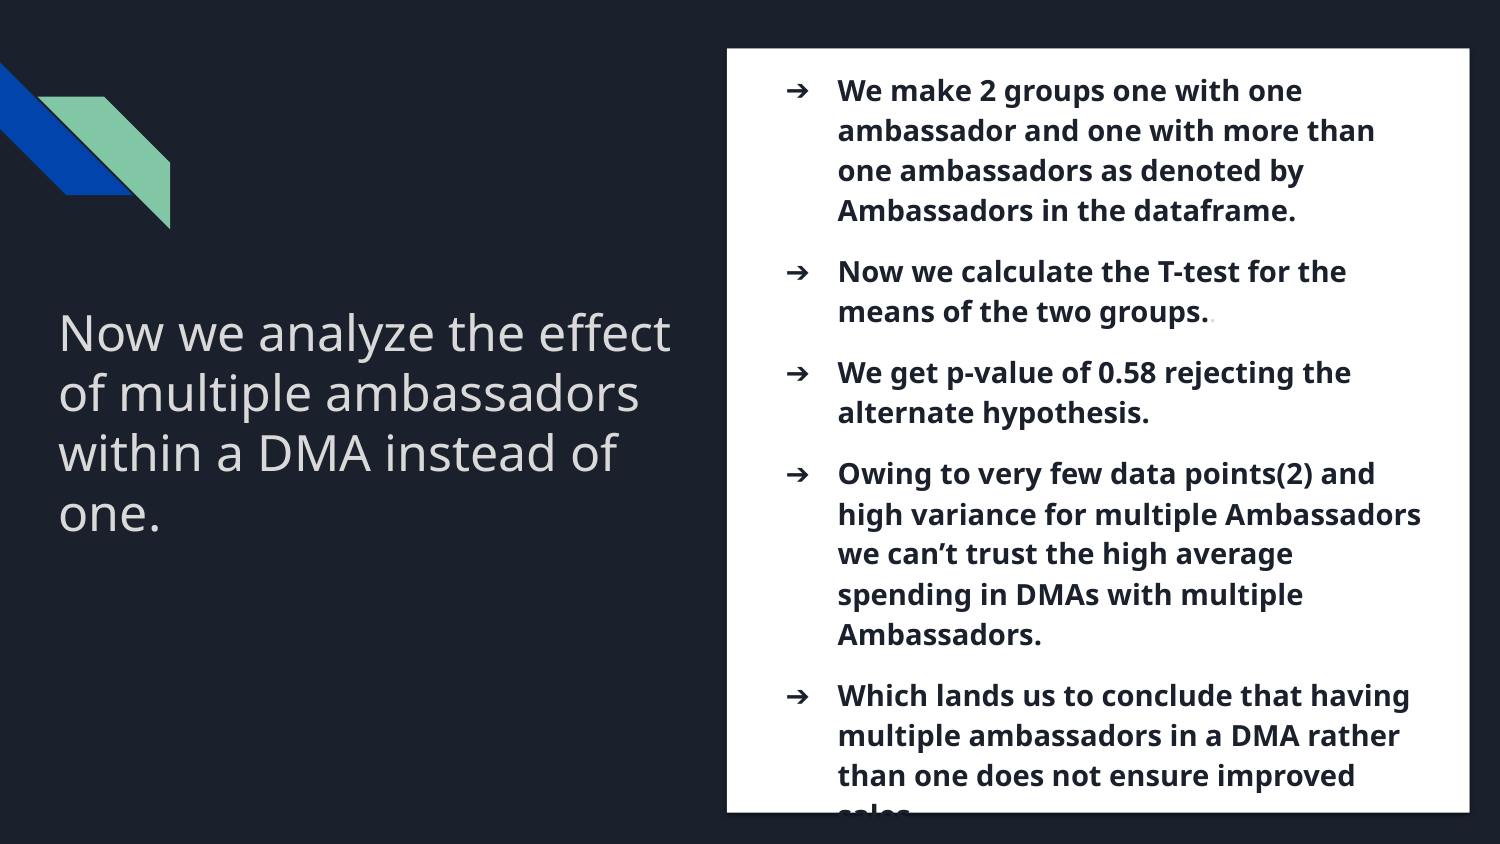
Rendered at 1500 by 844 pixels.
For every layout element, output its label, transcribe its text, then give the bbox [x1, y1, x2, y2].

picture [697, 16, 1500, 844]
title Now we analyze the effect of multiple ambassadors within a DMA instead of one. [43, 313, 692, 530]
